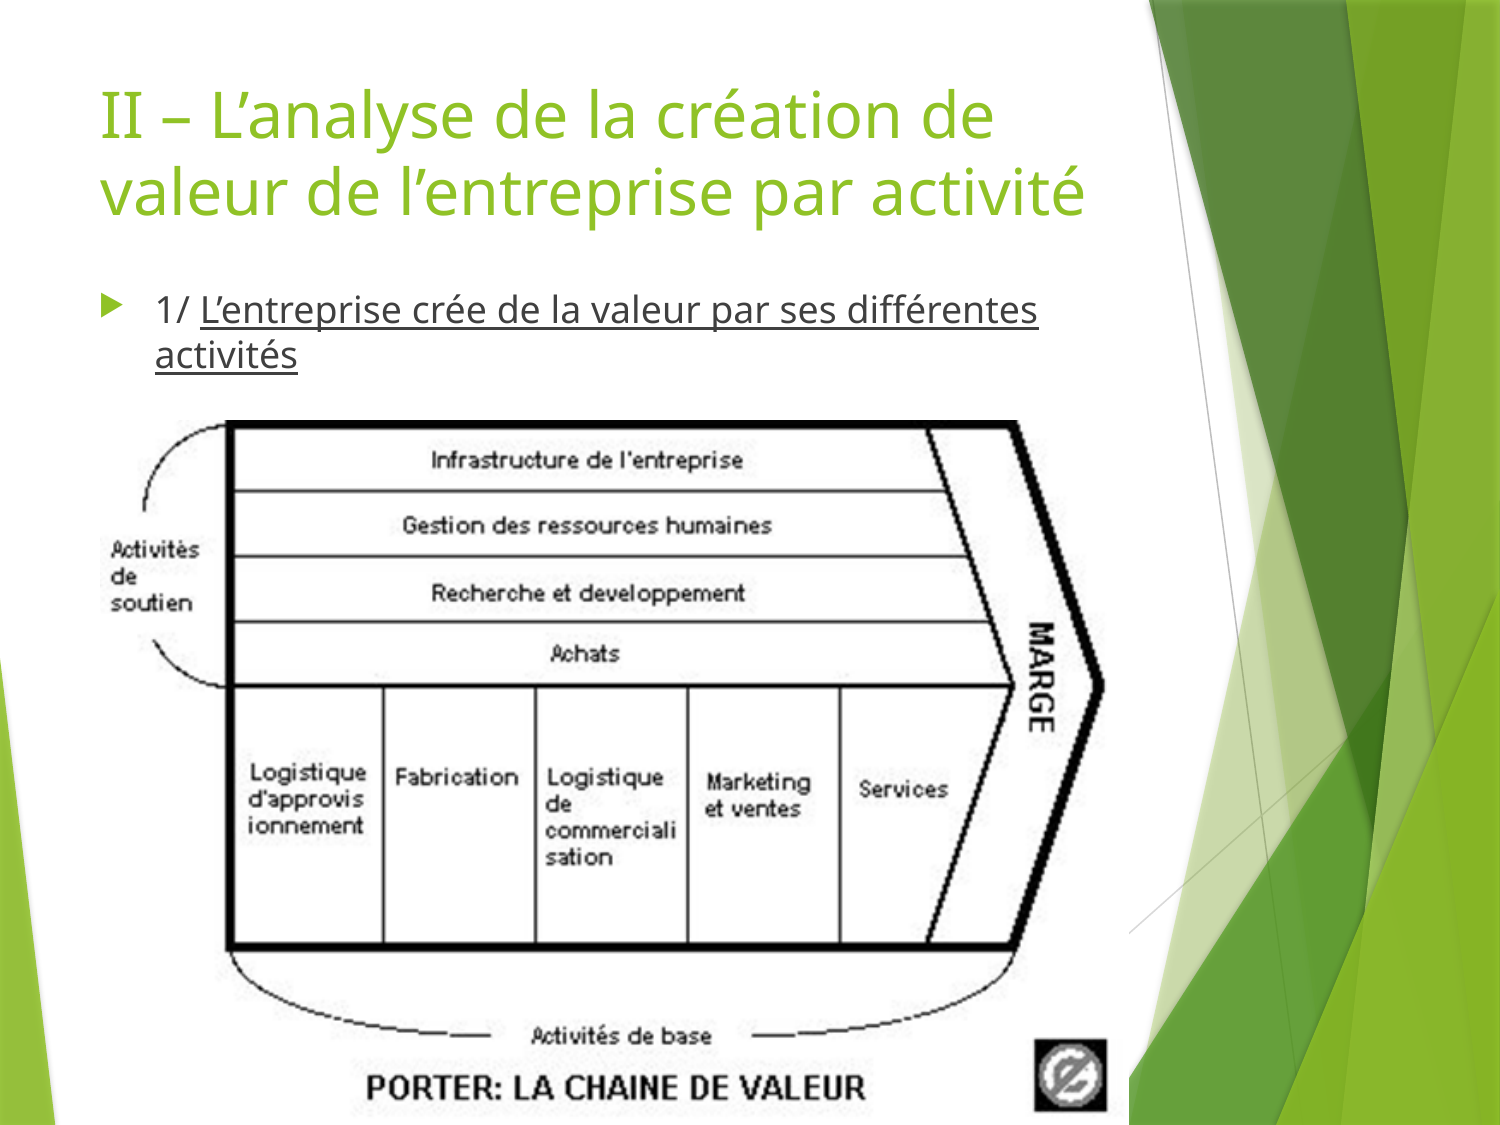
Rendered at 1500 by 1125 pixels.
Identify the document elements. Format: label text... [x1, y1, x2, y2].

picture [99, 420, 1130, 1125]
title II – L’analyse de la création de valeur de l’entreprise par activité [85, 66, 1144, 283]
list 1/ L’entreprise crée de la valeur par ses différentes activités [83, 278, 1141, 991]
